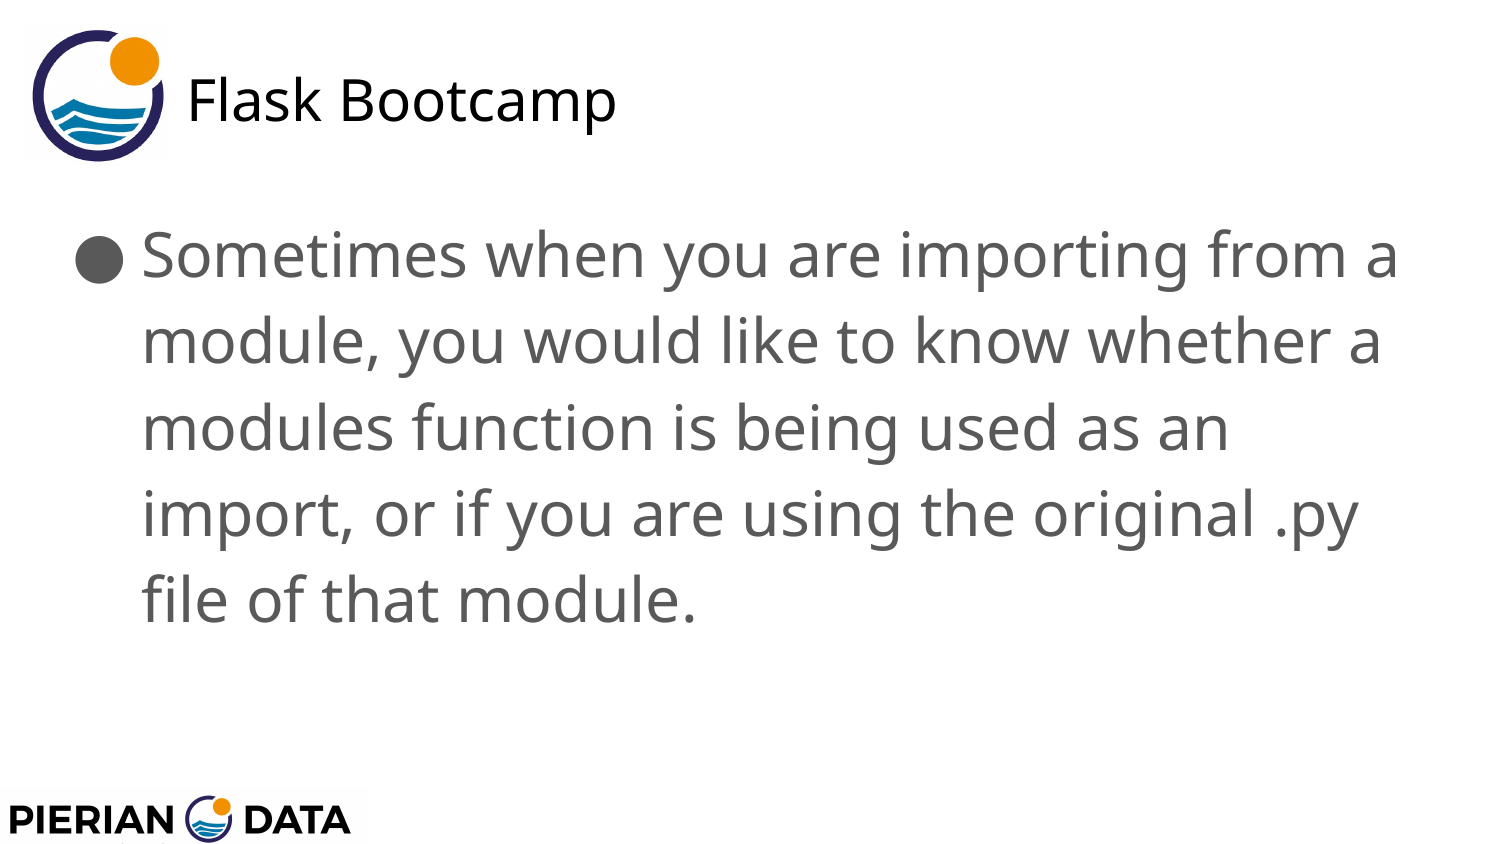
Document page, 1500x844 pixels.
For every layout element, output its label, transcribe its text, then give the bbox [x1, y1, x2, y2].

picture [24, 24, 172, 167]
list Sometimes when you are importing from a module, you would like to know whether a modules function is being used as an import, or if you are using the original .py file of that module. [51, 189, 1449, 750]
picture [0, 787, 368, 844]
title Flask Bootcamp [176, 48, 1449, 143]
